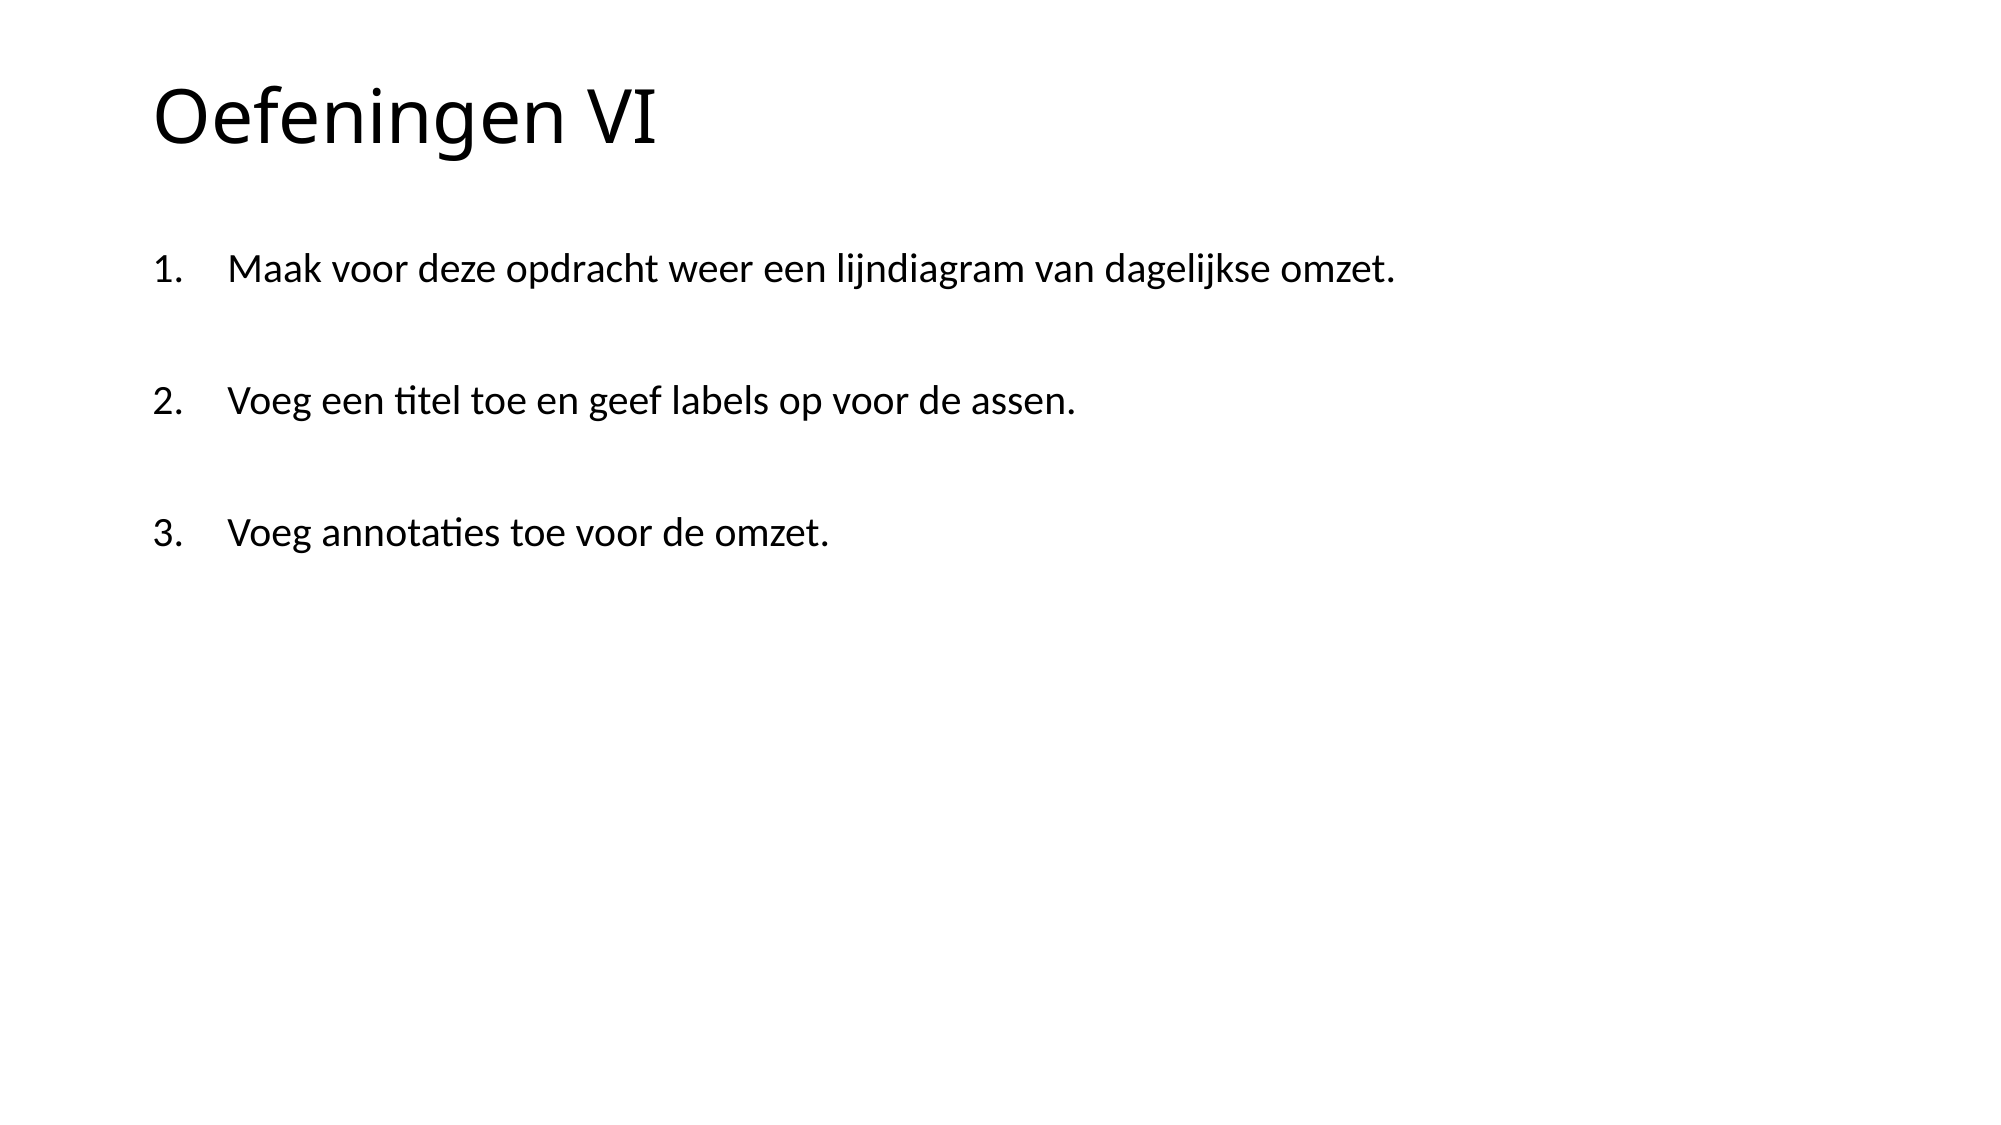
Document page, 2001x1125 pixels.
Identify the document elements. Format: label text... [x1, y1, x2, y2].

title Oefeningen VI [137, 59, 1863, 178]
list Maak voor deze opdracht weer een lijndiagram van dagelijkse omzet. Voeg een titel toe en geef labels op voor de assen. Voeg annotaties toe voor de omzet. [137, 238, 1840, 1014]
